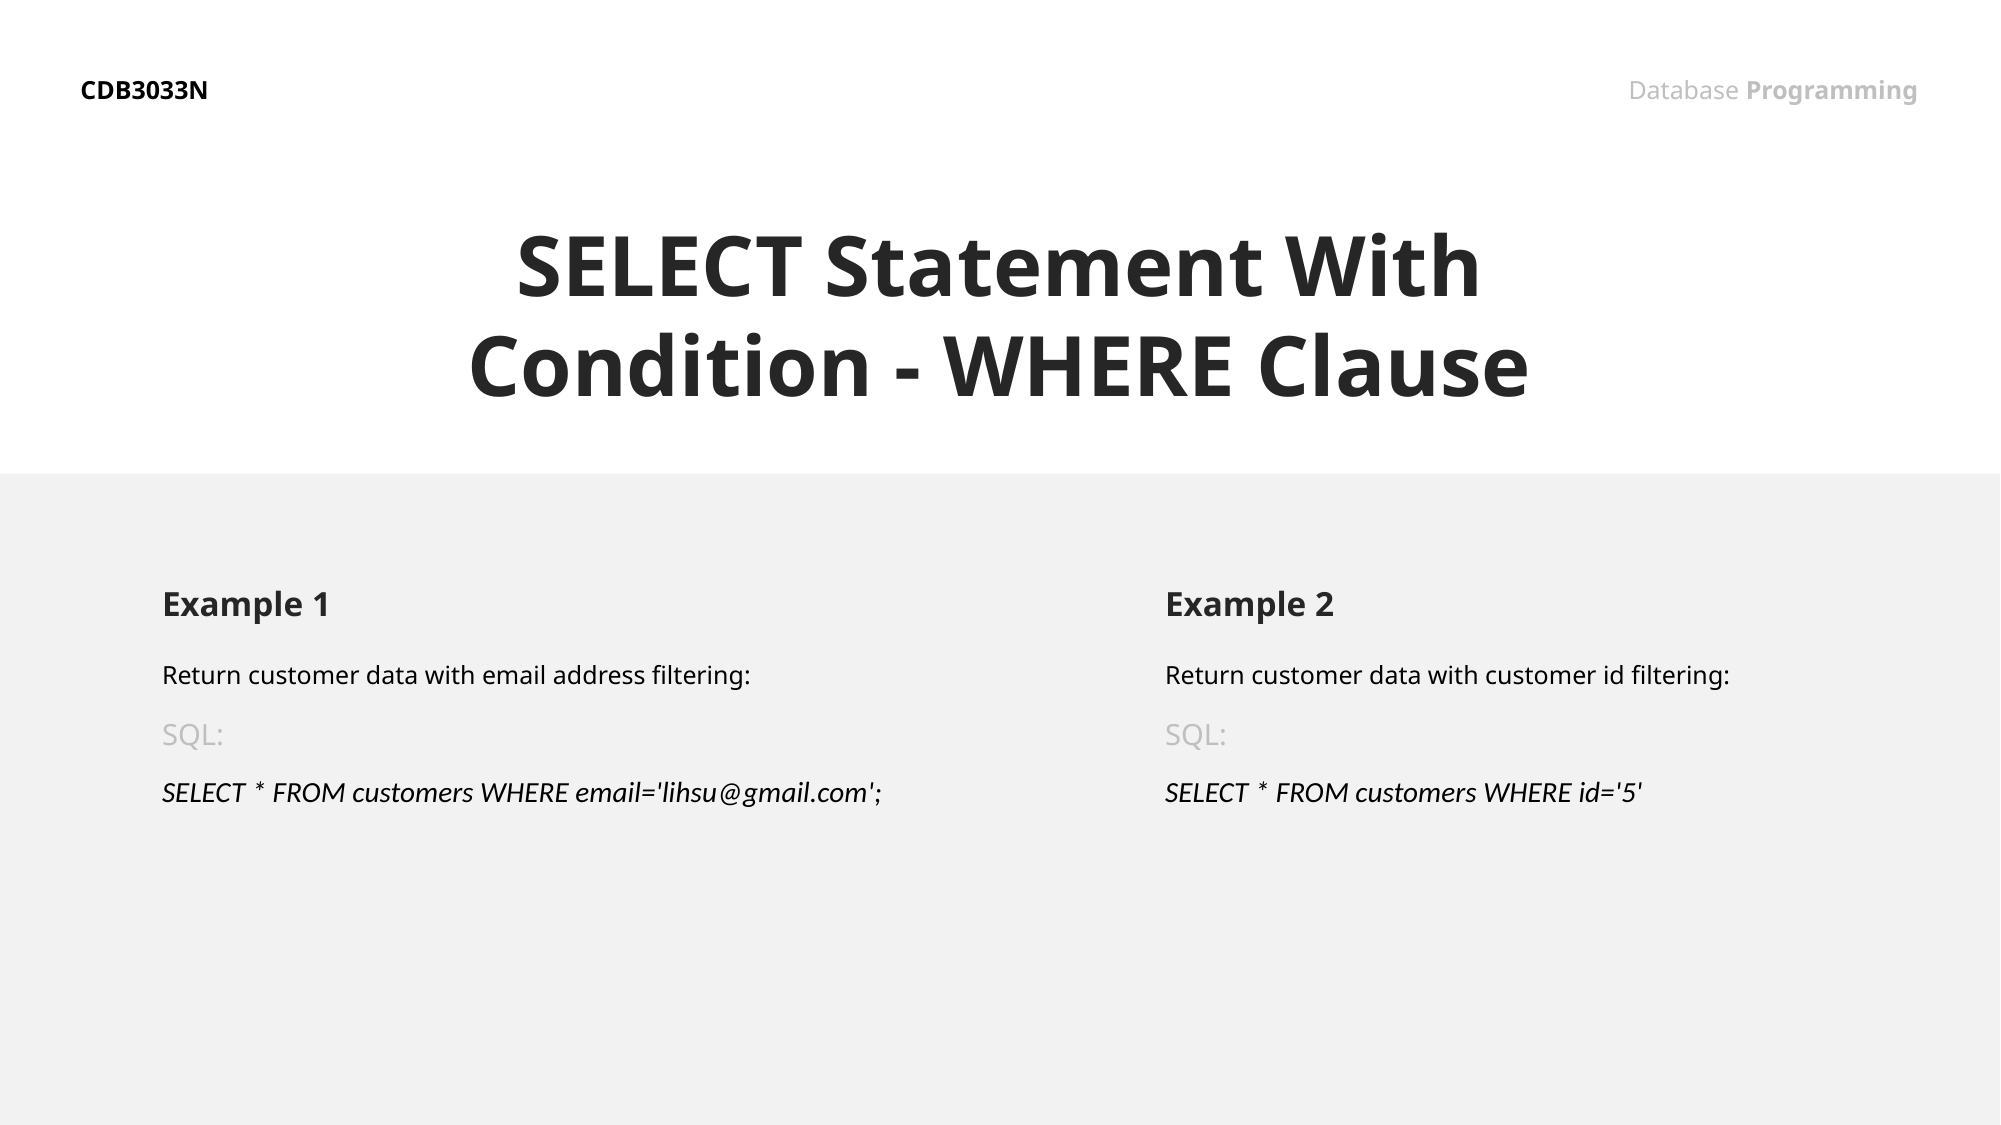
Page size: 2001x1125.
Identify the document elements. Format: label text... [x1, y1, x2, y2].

text_box SELECT * FROM customers WHERE id='5' [1150, 766, 1805, 817]
text_box Example 1 [147, 576, 403, 631]
text_box Database Programming [1613, 67, 1933, 113]
text_box SELECT Statement With Condition - WHERE Clause [427, 206, 1573, 421]
text_box [0, 473, 2000, 1125]
text_box Example 2 [1150, 576, 1406, 631]
text_box Return customer data with customer id filtering: [1150, 622, 1841, 697]
text_box SQL: [147, 709, 334, 759]
text_box Return customer data with email address filtering: [147, 622, 788, 697]
text_box CDB3033N [65, 67, 224, 113]
text_box SELECT * FROM customers WHERE email='lihsu@gmail.com'; [147, 766, 918, 817]
text_box SQL: [1150, 709, 1337, 759]
